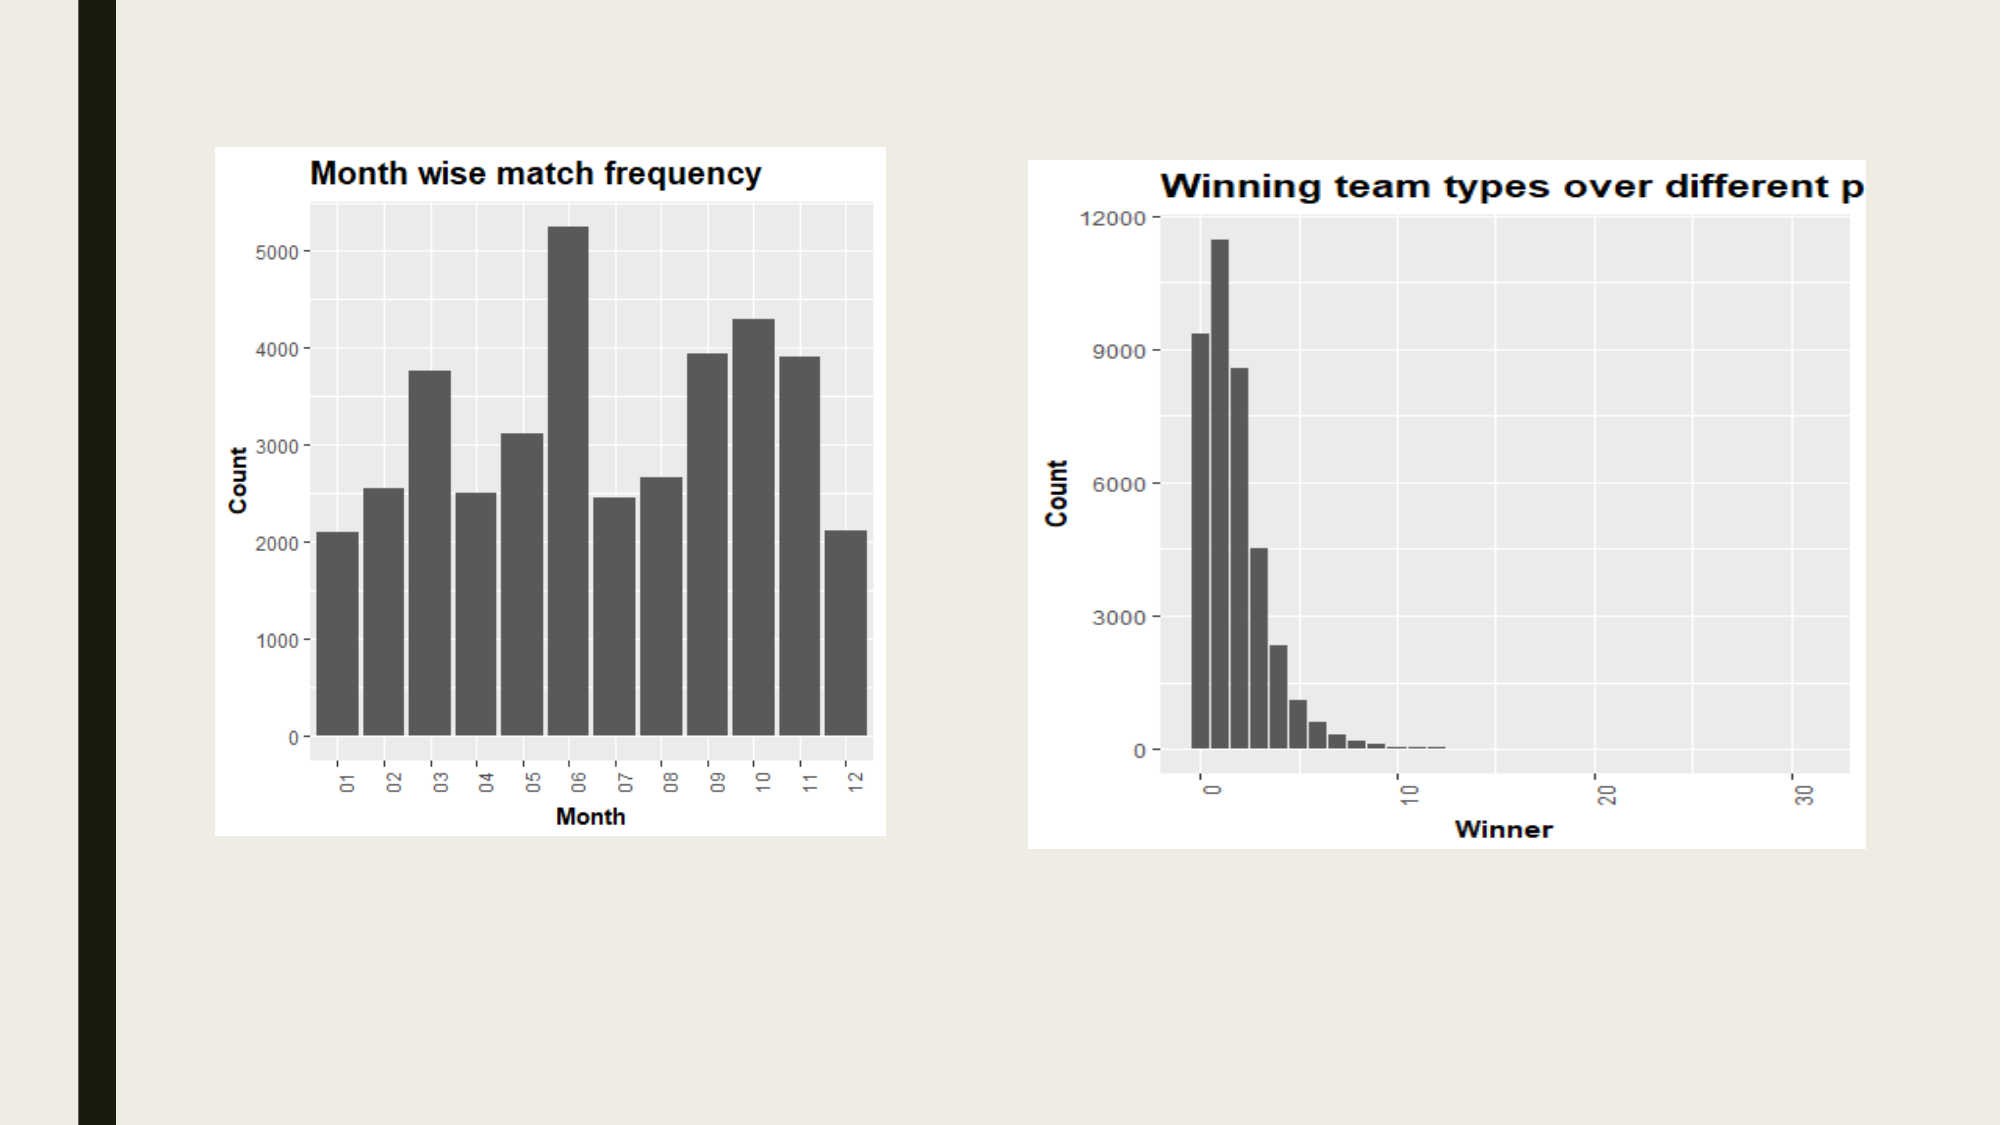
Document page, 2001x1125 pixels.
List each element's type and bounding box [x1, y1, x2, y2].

picture [215, 147, 886, 836]
picture [1028, 160, 1866, 849]
